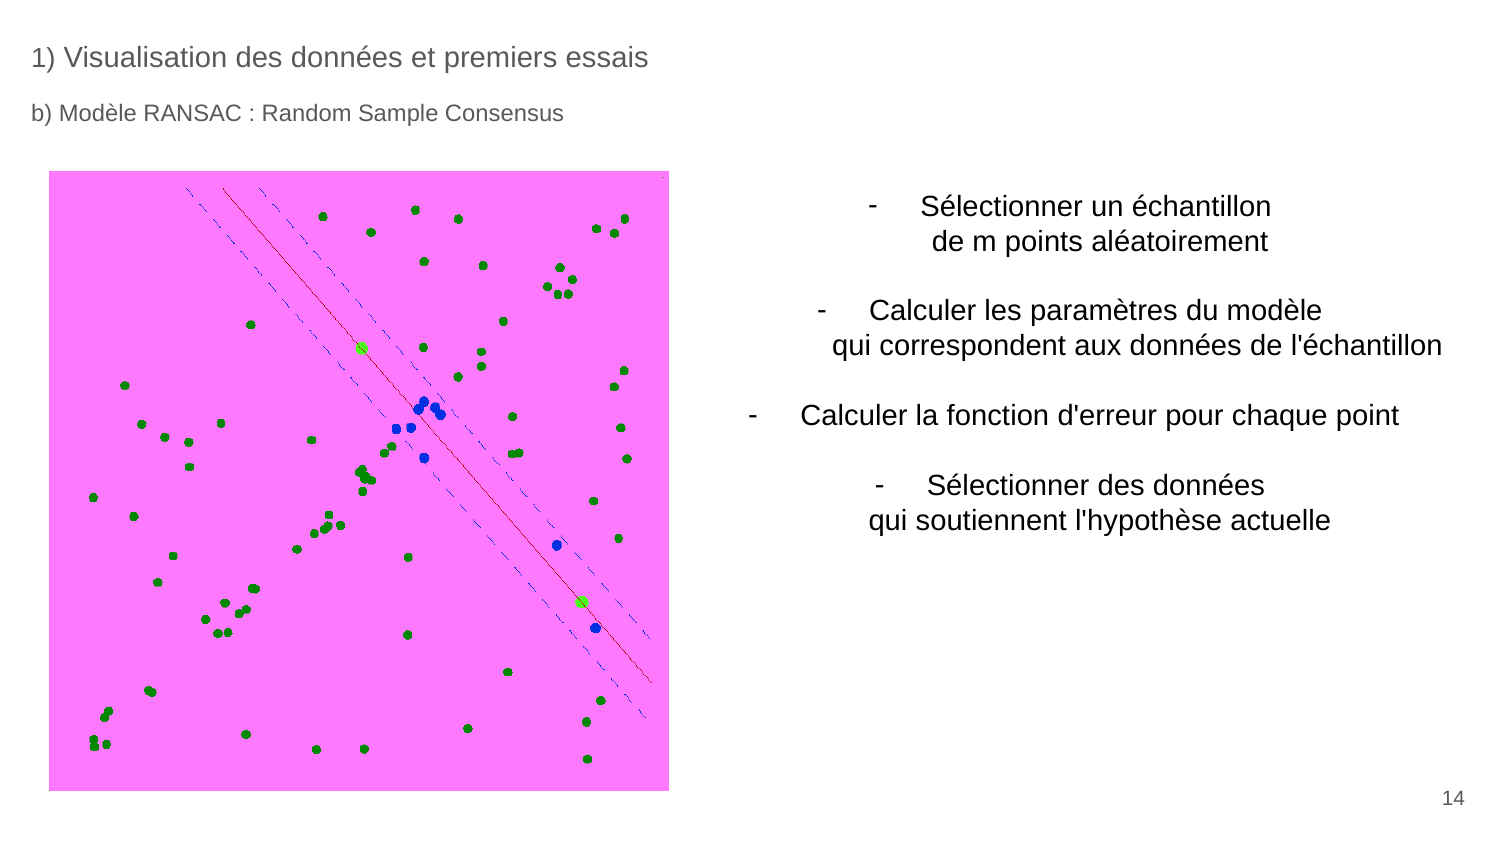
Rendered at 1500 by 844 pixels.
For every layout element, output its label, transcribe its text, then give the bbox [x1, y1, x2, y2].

title 1) Visualisation des données et premiers essais b) Modèle RANSAC : Random Sample Consensus [16, 18, 1414, 141]
picture [48, 171, 670, 791]
slide_number ‹#› [1389, 764, 1480, 830]
list . [16, 141, 1414, 703]
text_box Sélectionner un échantillon de m points aléatoirement Calculer les paramètres du modèle qui correspondent aux données de l'échantillon Calculer la fonction d'erreur pour chaque point Sélectionner des données qui soutiennent l'hypothèse actuelle – [671, 171, 1500, 587]
